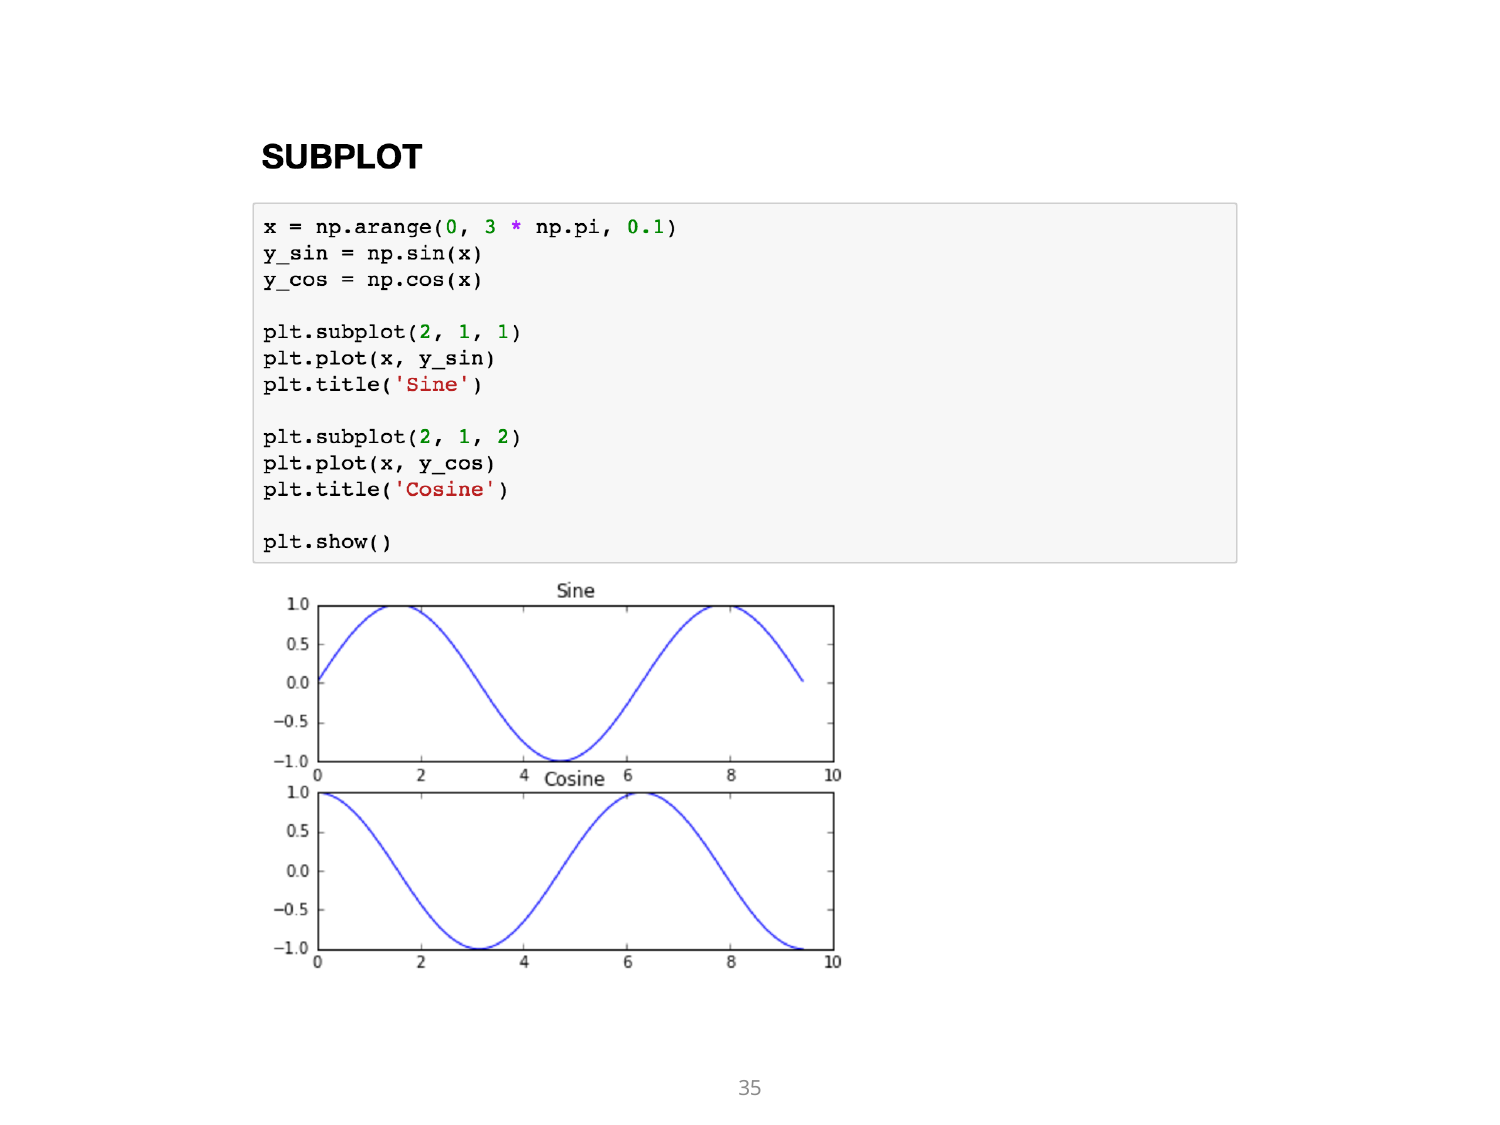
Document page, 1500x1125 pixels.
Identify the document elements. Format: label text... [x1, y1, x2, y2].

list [246, 125, 1254, 989]
slide_number 35 [575, 1058, 925, 1119]
